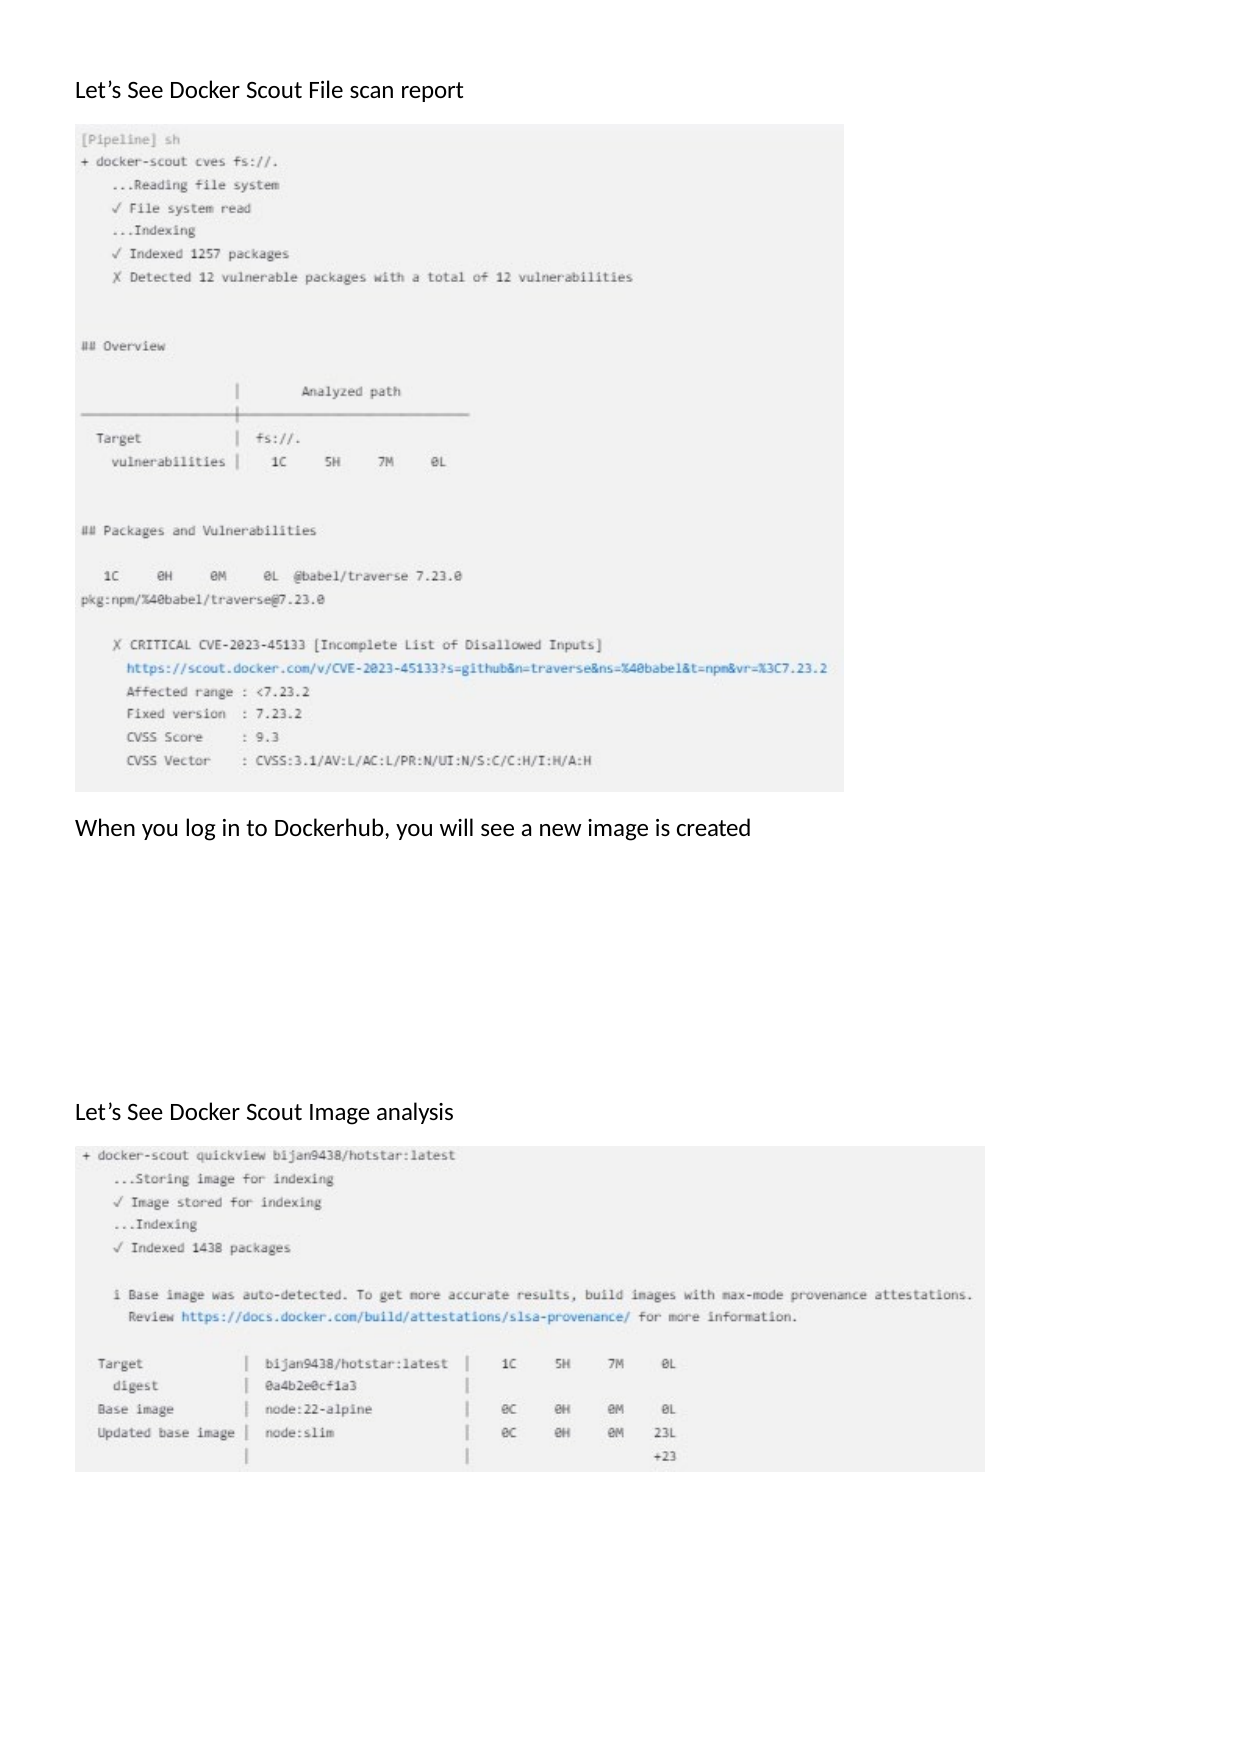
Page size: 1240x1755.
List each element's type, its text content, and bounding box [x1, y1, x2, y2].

picture [74, 1146, 985, 1472]
text_box Let’s See Docker Scout File scan report [72, 71, 469, 104]
text_box Let’s See Docker Scout Image analysis [72, 1093, 460, 1126]
picture [74, 124, 844, 792]
text_box When you log in to Dockerhub, you will see a new image is created [72, 808, 756, 841]
